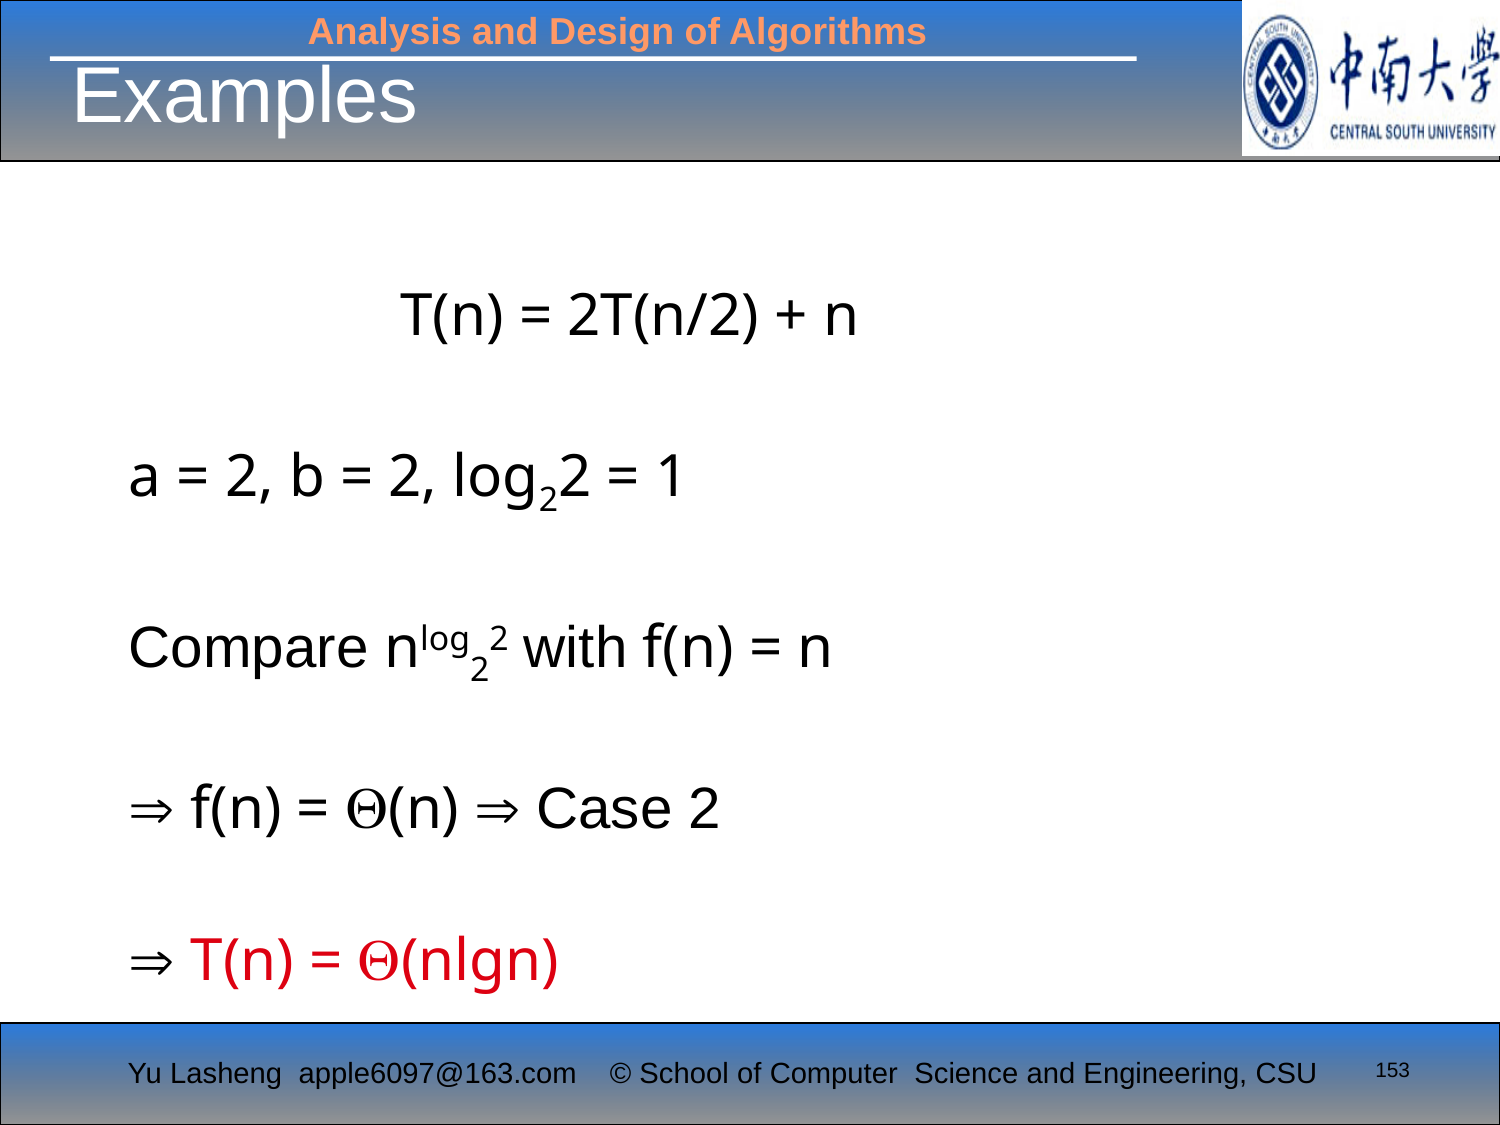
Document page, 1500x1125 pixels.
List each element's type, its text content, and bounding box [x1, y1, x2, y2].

list T(n) = 2T(n/2) + n a = 2, b = 2, log22 = 1 Compare nlog22 with f(n) = n  f(n) = (n)  Case 2  T(n) = (nlgn) [57, 198, 1438, 1033]
title Examples [55, 16, 1407, 166]
slide_number 153 [1074, 1049, 1426, 1103]
picture [1242, 0, 1500, 156]
